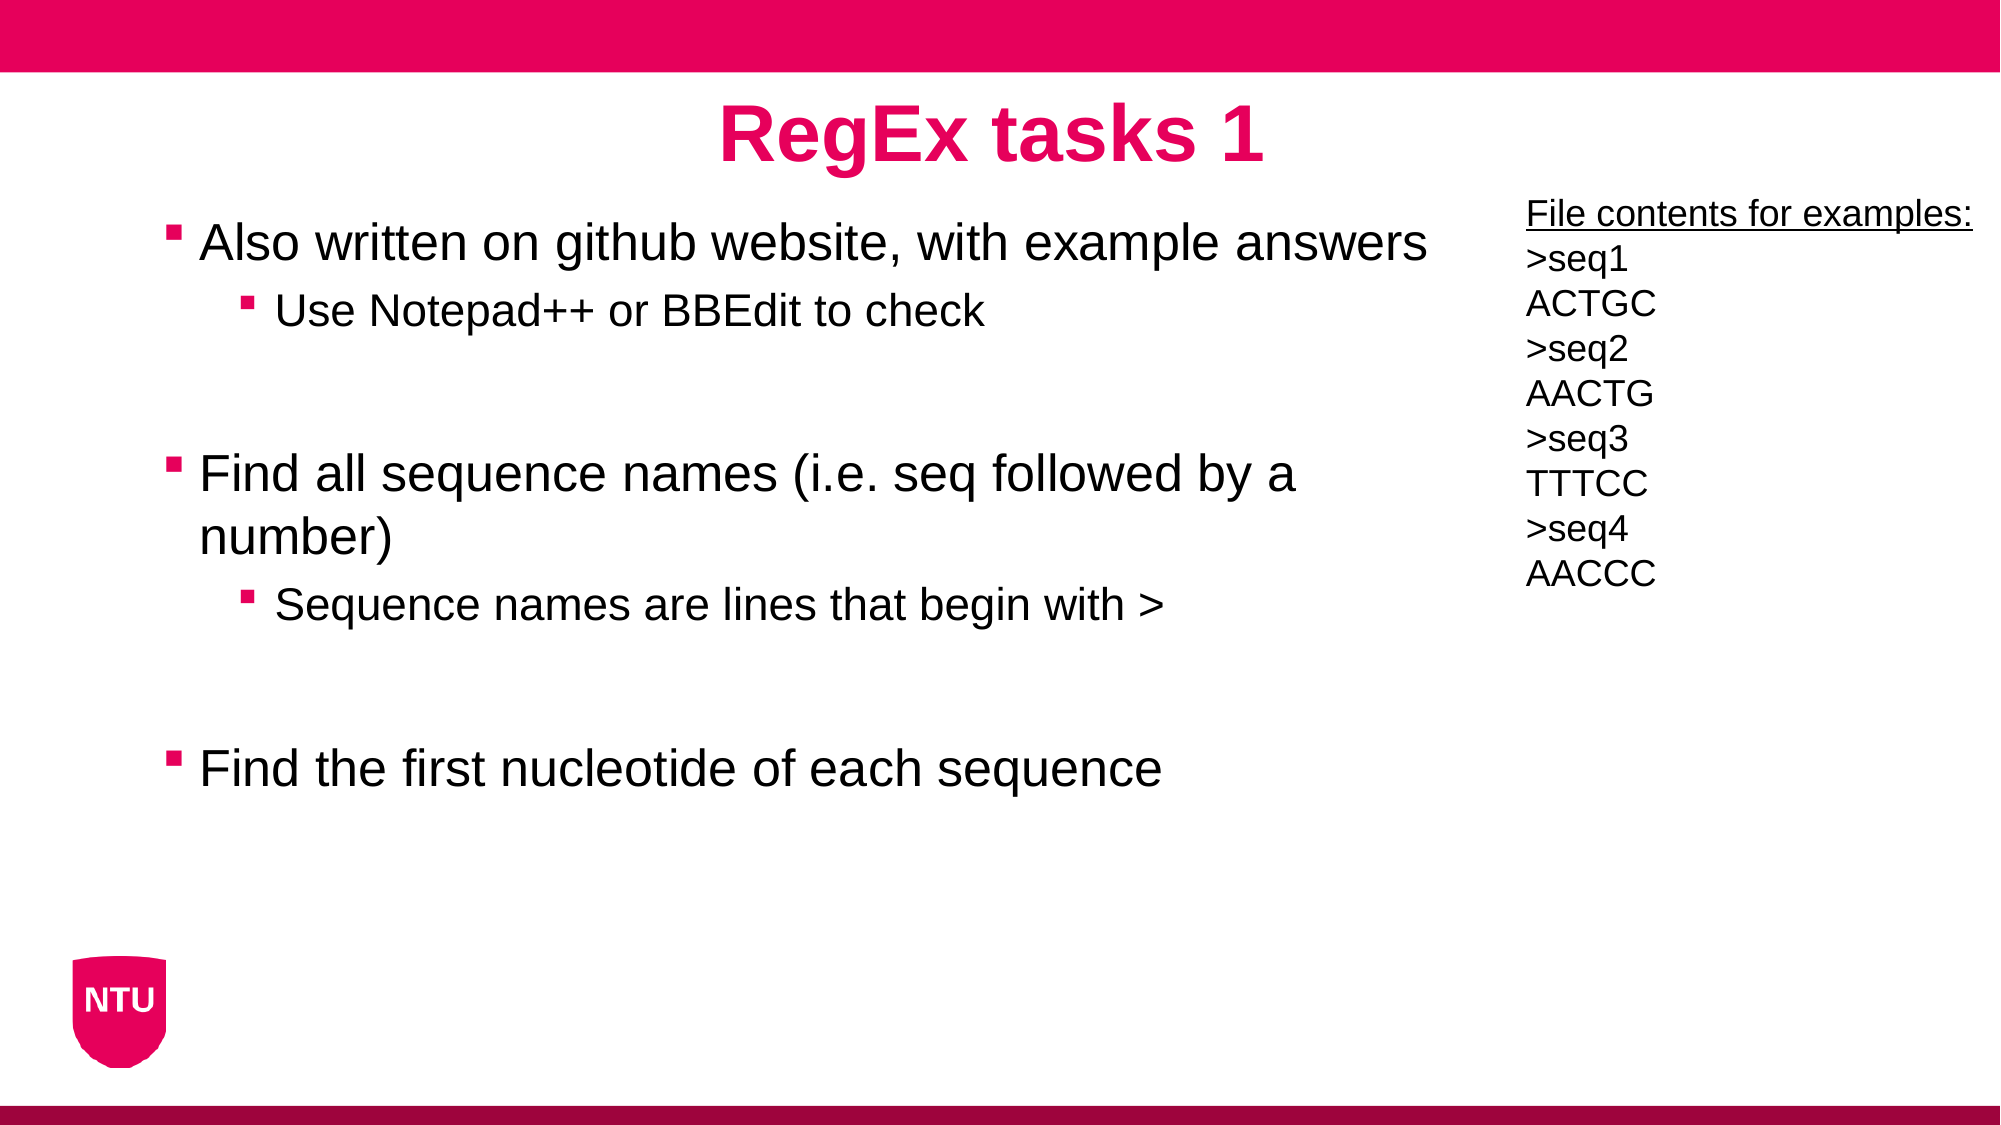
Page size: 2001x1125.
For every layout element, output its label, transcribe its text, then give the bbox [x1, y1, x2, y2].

text_box RegEx tasks 1 [72, 72, 1928, 185]
text_box File contents for examples: >seq1 ACTGC >seq2 AACTG >seq3 TTTCC >seq4 AACCC [1511, 182, 2000, 602]
text_box Also written on github website, with example answers Use Notepad++ or BBEdit to check Find all sequence names (i.e. seq followed by a number) Sequence names are lines that begin with > Find the first nucleotide of each sequence [162, 200, 1511, 1044]
